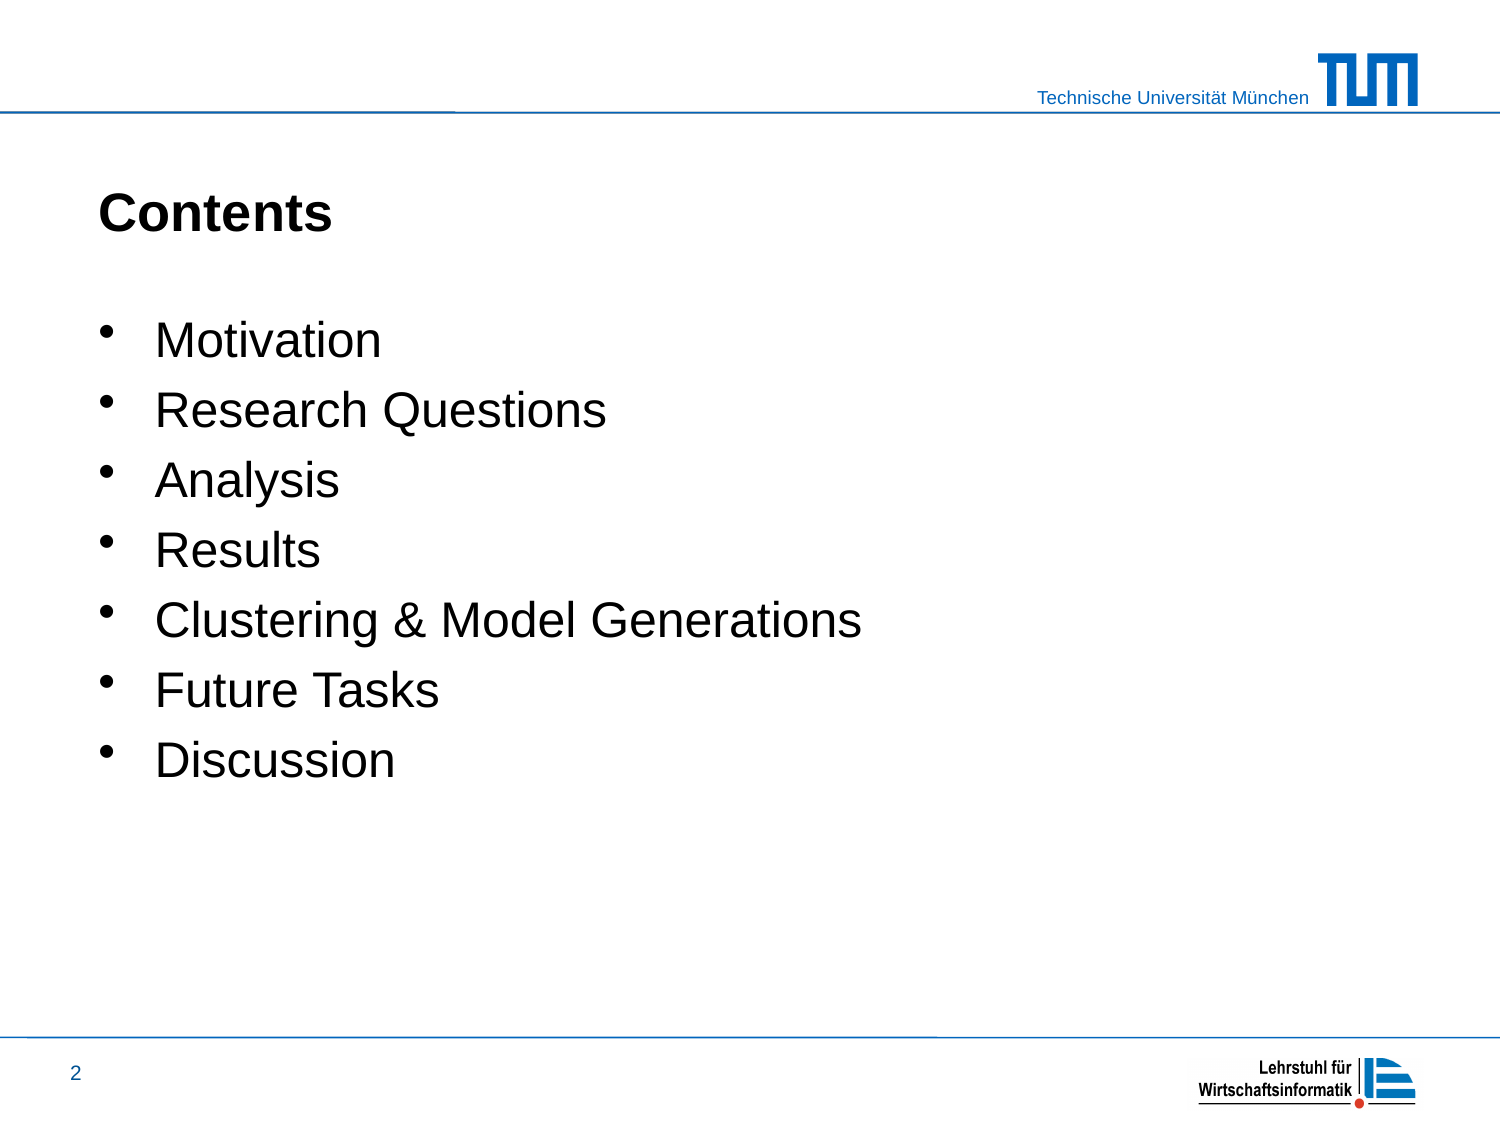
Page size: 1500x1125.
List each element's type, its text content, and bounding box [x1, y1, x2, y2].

list Motivation Research Questions Analysis Results Clustering & Model Generations Future Tasks Discussion [83, 299, 1417, 1013]
title Contents [83, 149, 1417, 251]
picture [1187, 1058, 1424, 1111]
